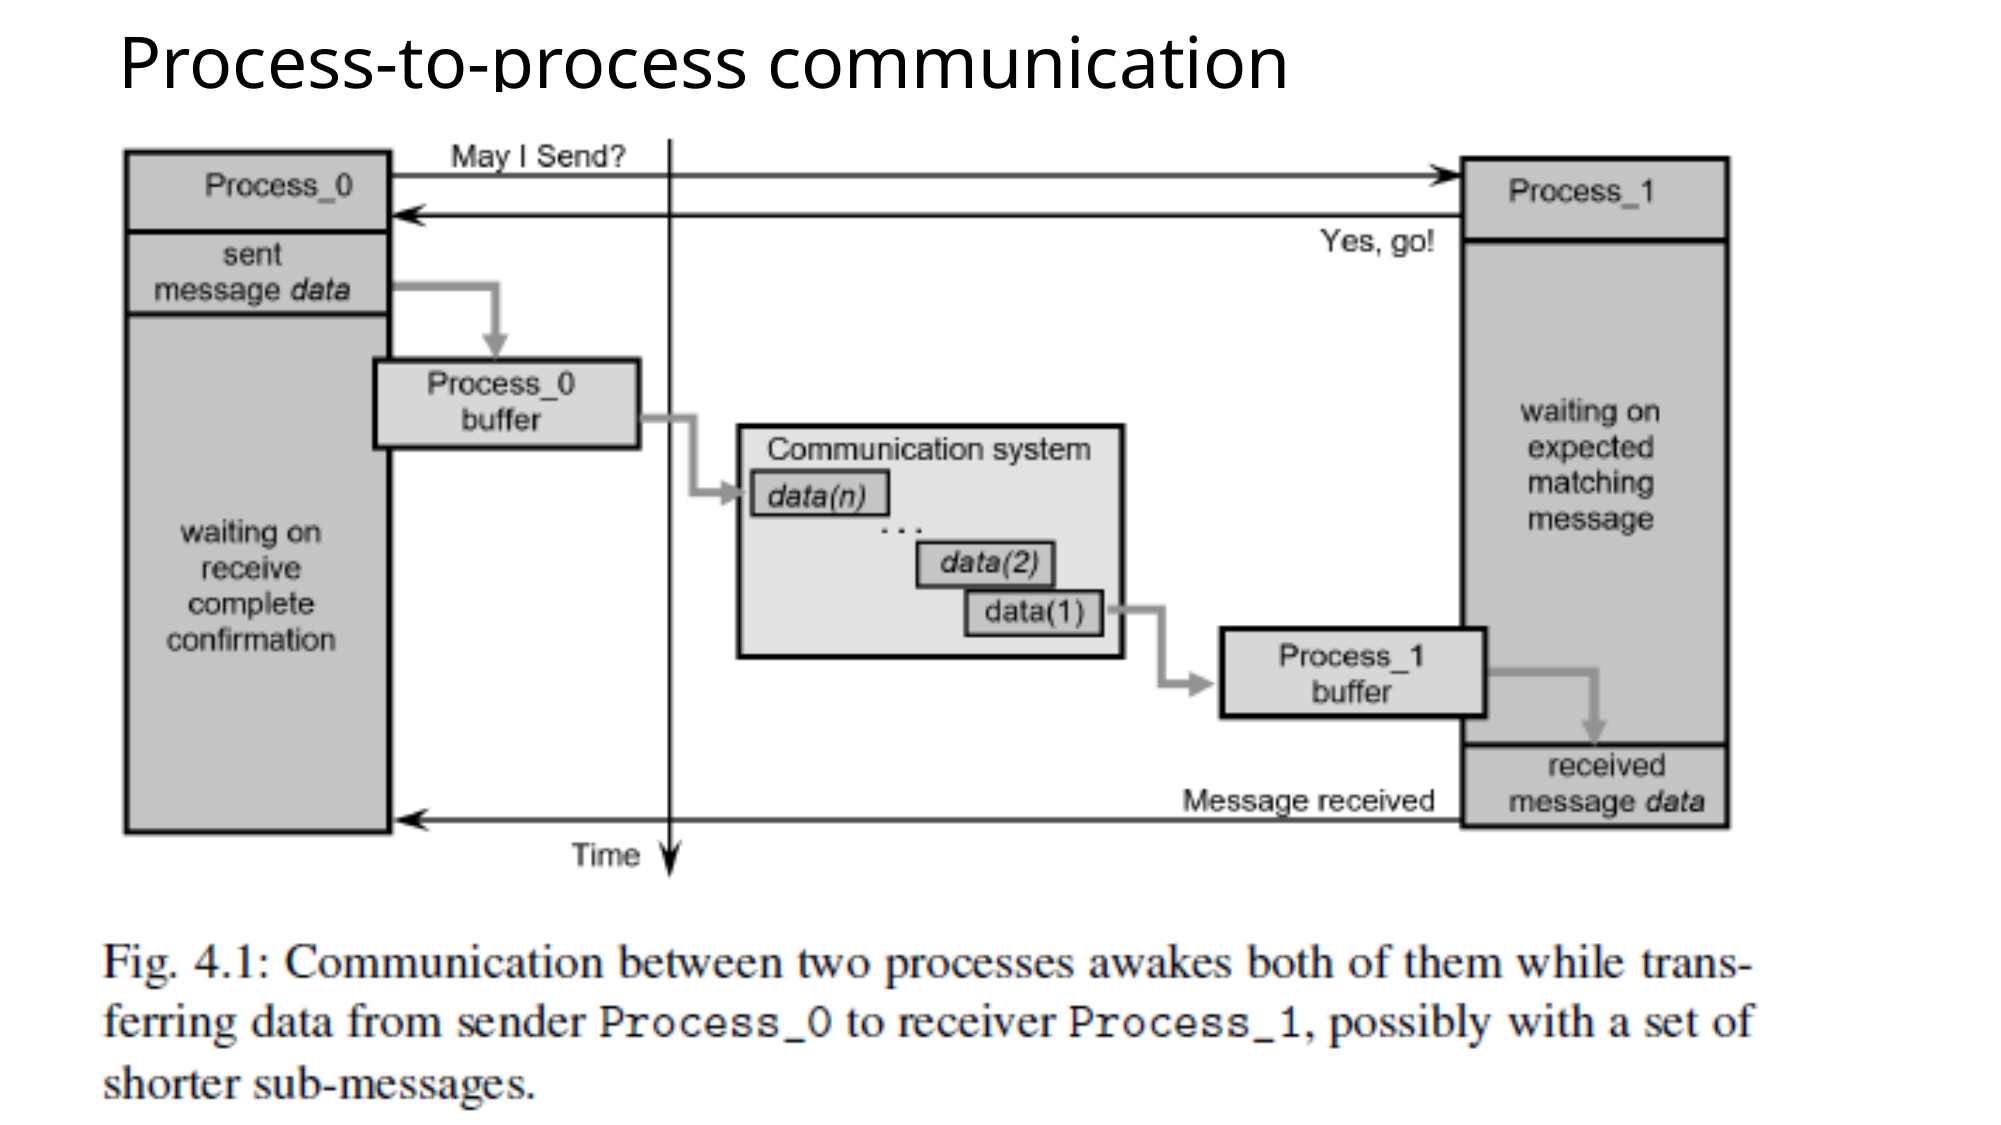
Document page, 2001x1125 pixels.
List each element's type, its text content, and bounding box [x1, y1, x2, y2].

title Process-to-process communication [103, 19, 1829, 112]
picture [69, 92, 1795, 1125]
